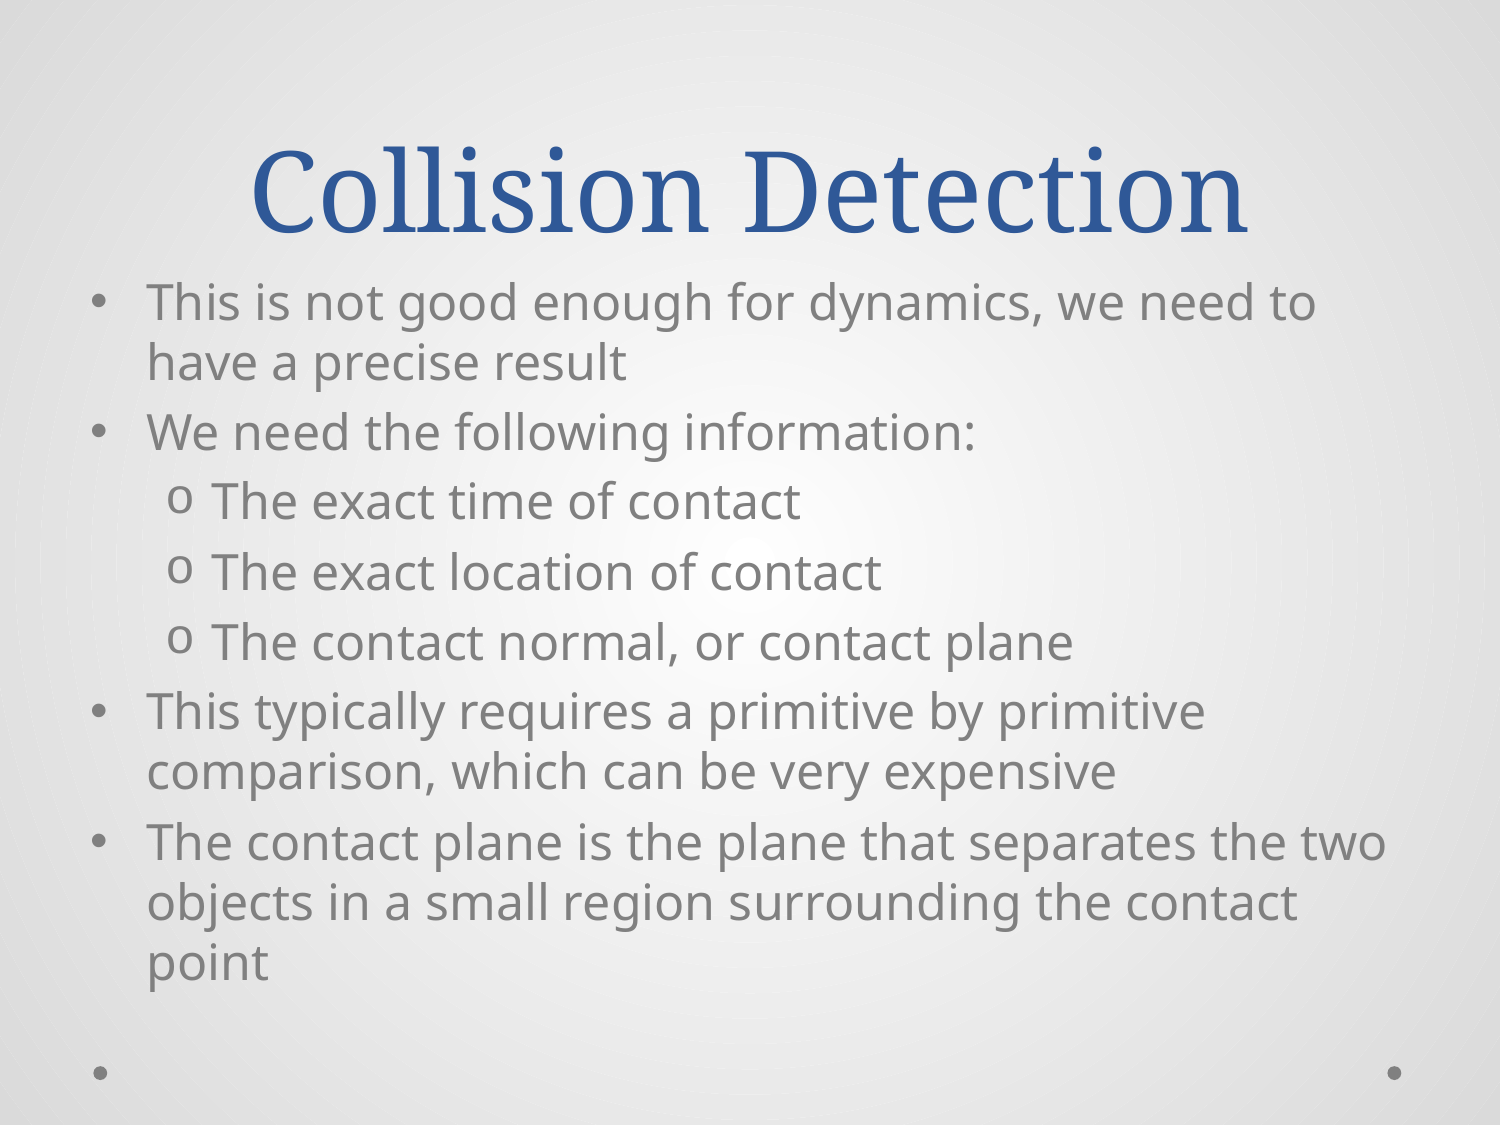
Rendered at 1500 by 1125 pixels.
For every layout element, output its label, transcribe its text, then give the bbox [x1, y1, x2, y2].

list This is not good enough for dynamics, we need to have a precise result We need the following information: The exact time of contact The exact location of contact The contact normal, or contact plane This typically requires a primitive by primitive comparison, which can be very expensive The contact plane is the plane that separates the two objects in a small region surrounding the contact point [75, 262, 1425, 1005]
title Collision Detection [75, 0, 1425, 262]
